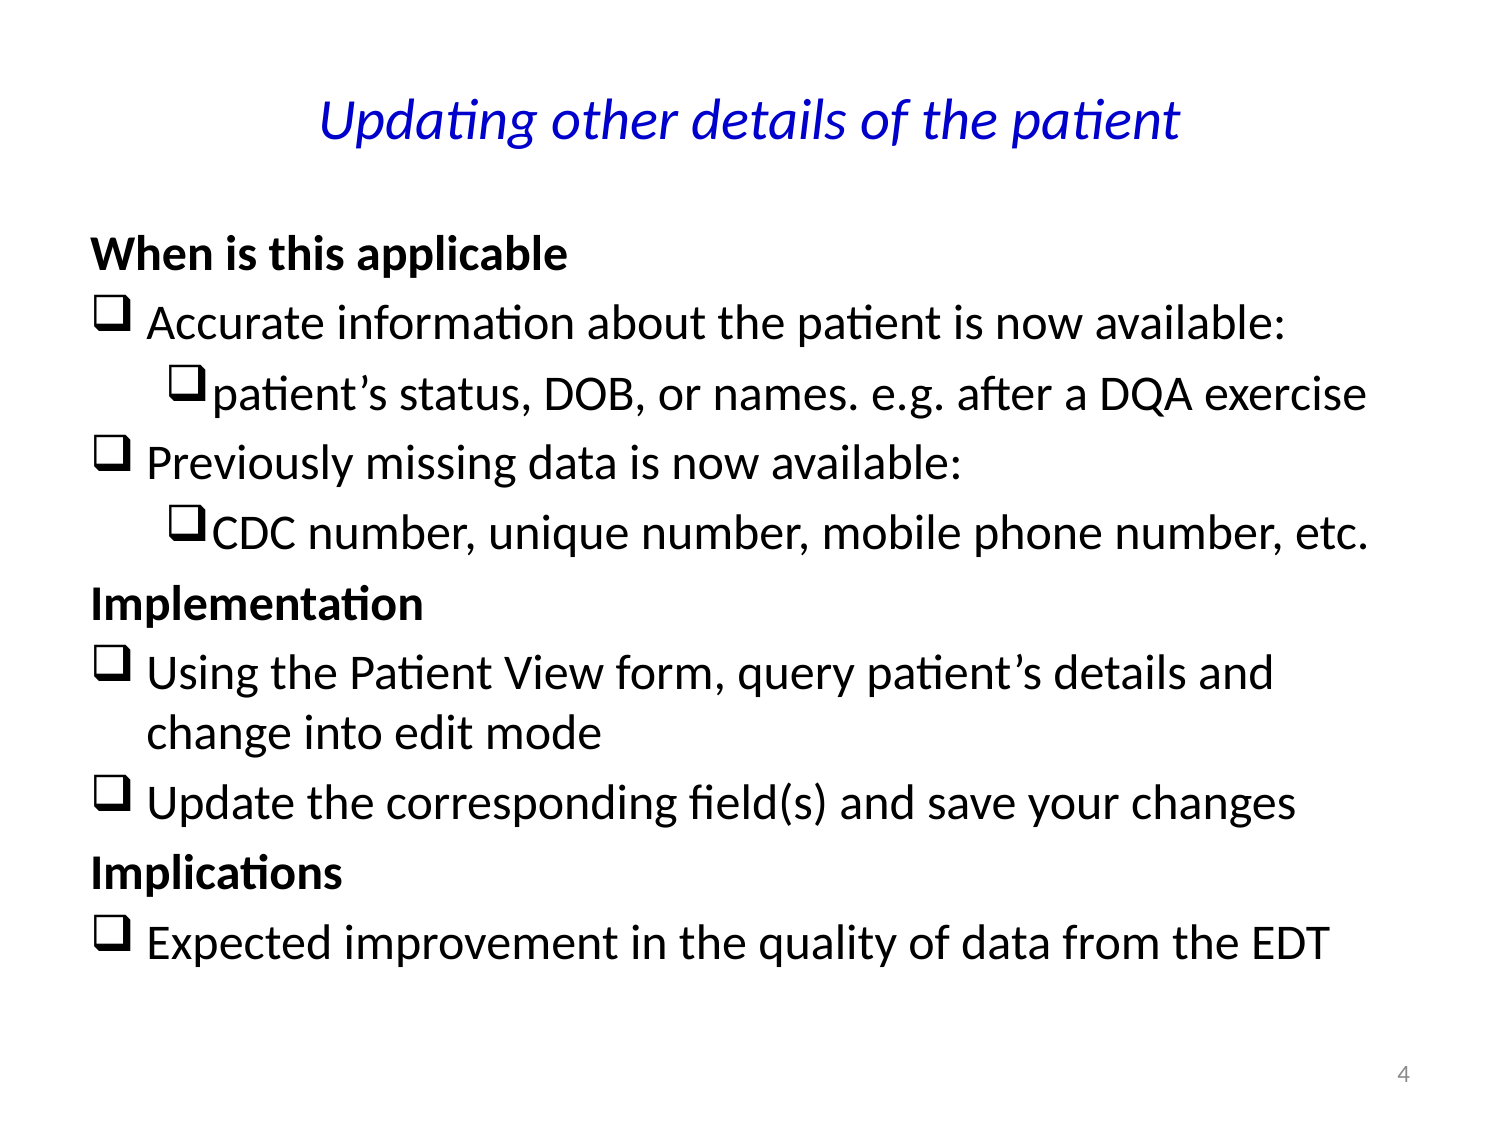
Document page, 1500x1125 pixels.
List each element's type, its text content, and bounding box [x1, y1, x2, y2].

slide_number 4 [1074, 1042, 1425, 1103]
title Updating other details of the patient [75, 45, 1425, 188]
list When is this applicable Accurate information about the patient is now available: patient’s status, DOB, or names. e.g. after a DQA exercise Previously missing data is now available: CDC number, unique number, mobile phone number, etc. Implementation Using the Patient View form, query patient’s details and change into edit mode Update the corresponding field(s) and save your changes Implications Expected improvement in the quality of data from the EDT [75, 212, 1425, 1063]
